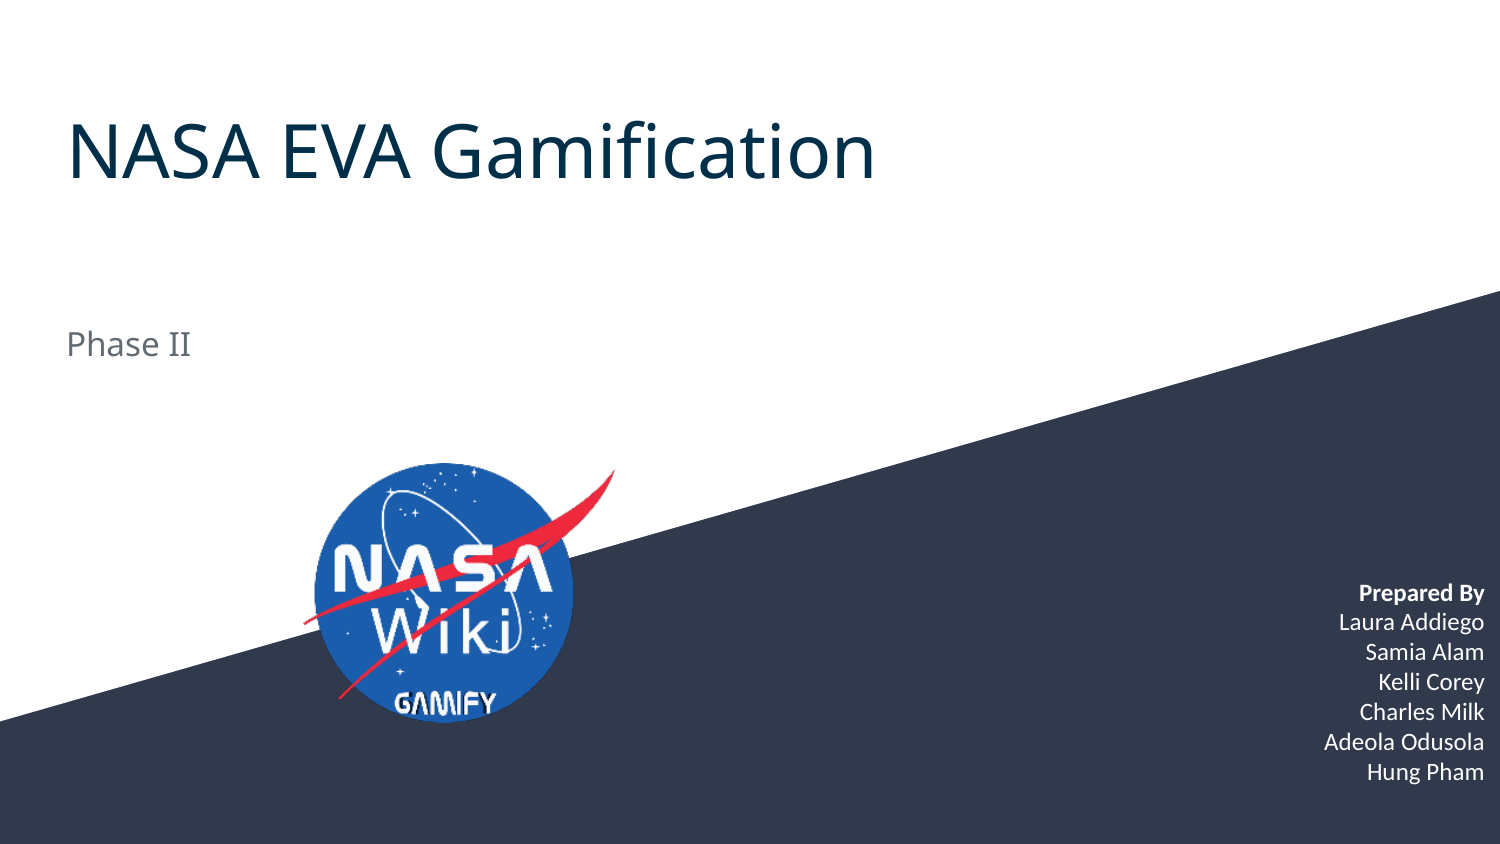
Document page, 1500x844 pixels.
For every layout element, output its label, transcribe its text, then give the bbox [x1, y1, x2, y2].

picture [303, 463, 615, 724]
subtitle Phase II [51, 308, 748, 430]
title NASA EVA Gamification [51, 88, 1449, 299]
text_box Prepared By Laura Addiego Samia Alam Kelli Corey Charles Milk Adeola Odusola Hung Pham [1211, 515, 1500, 844]
